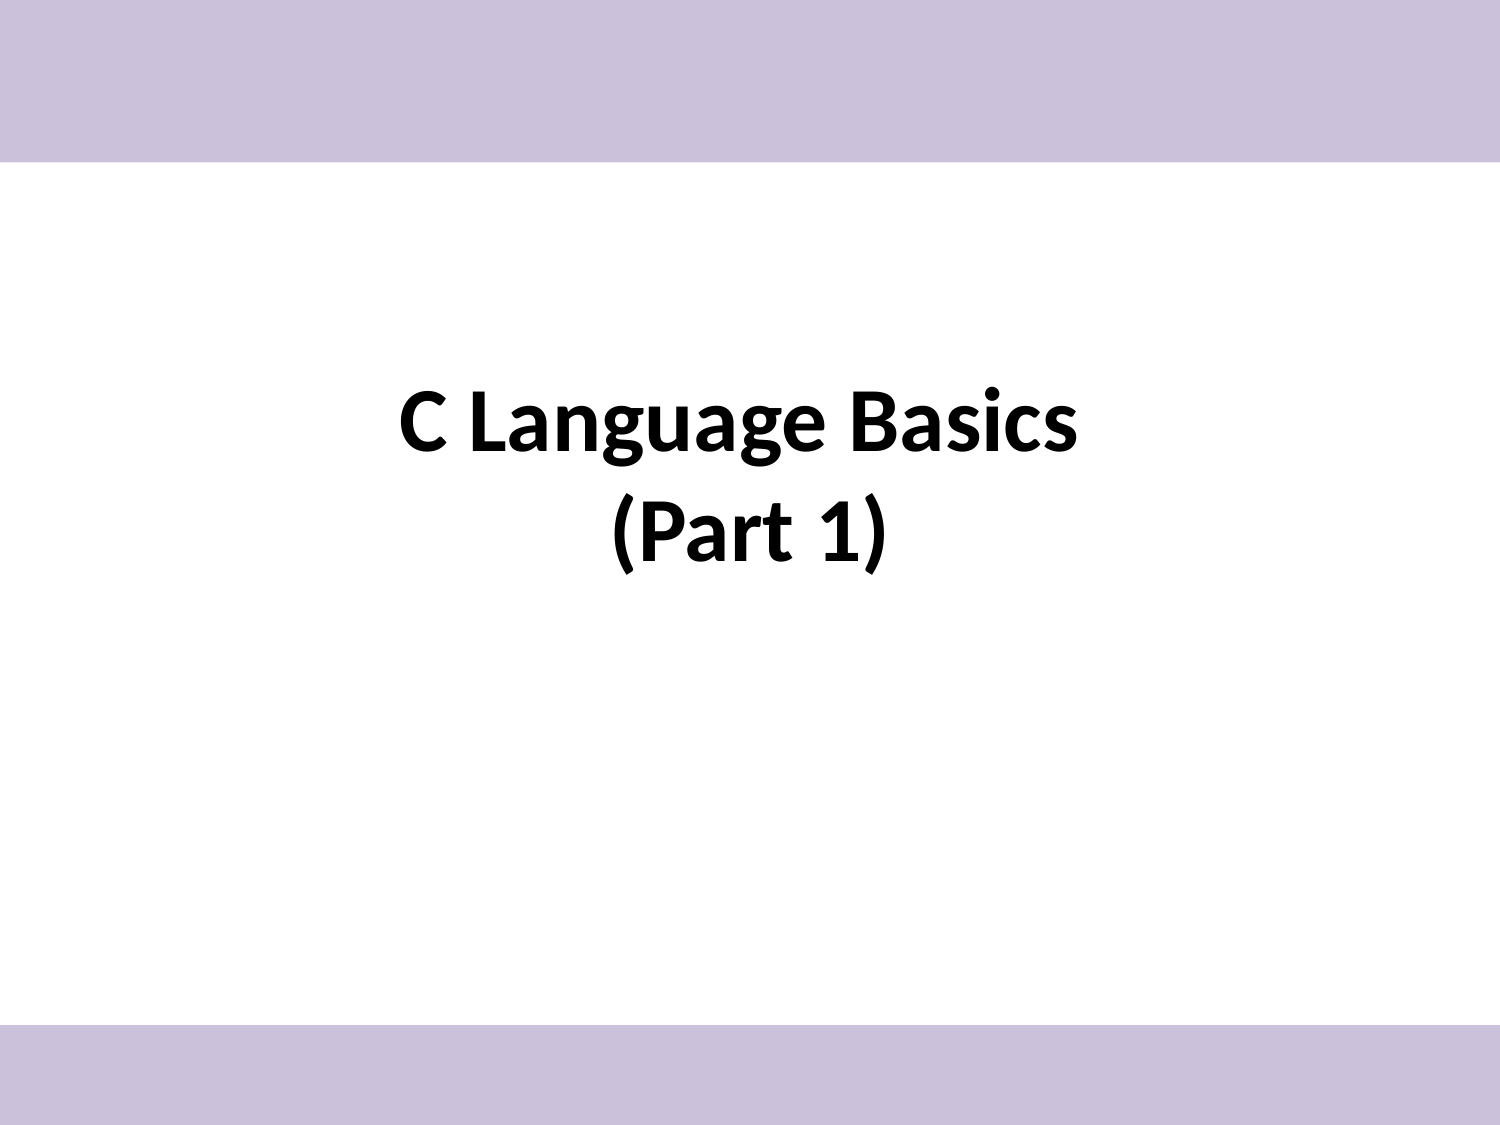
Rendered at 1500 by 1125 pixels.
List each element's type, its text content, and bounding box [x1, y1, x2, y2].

title C Language Basics (Part 1) [62, 349, 1438, 591]
